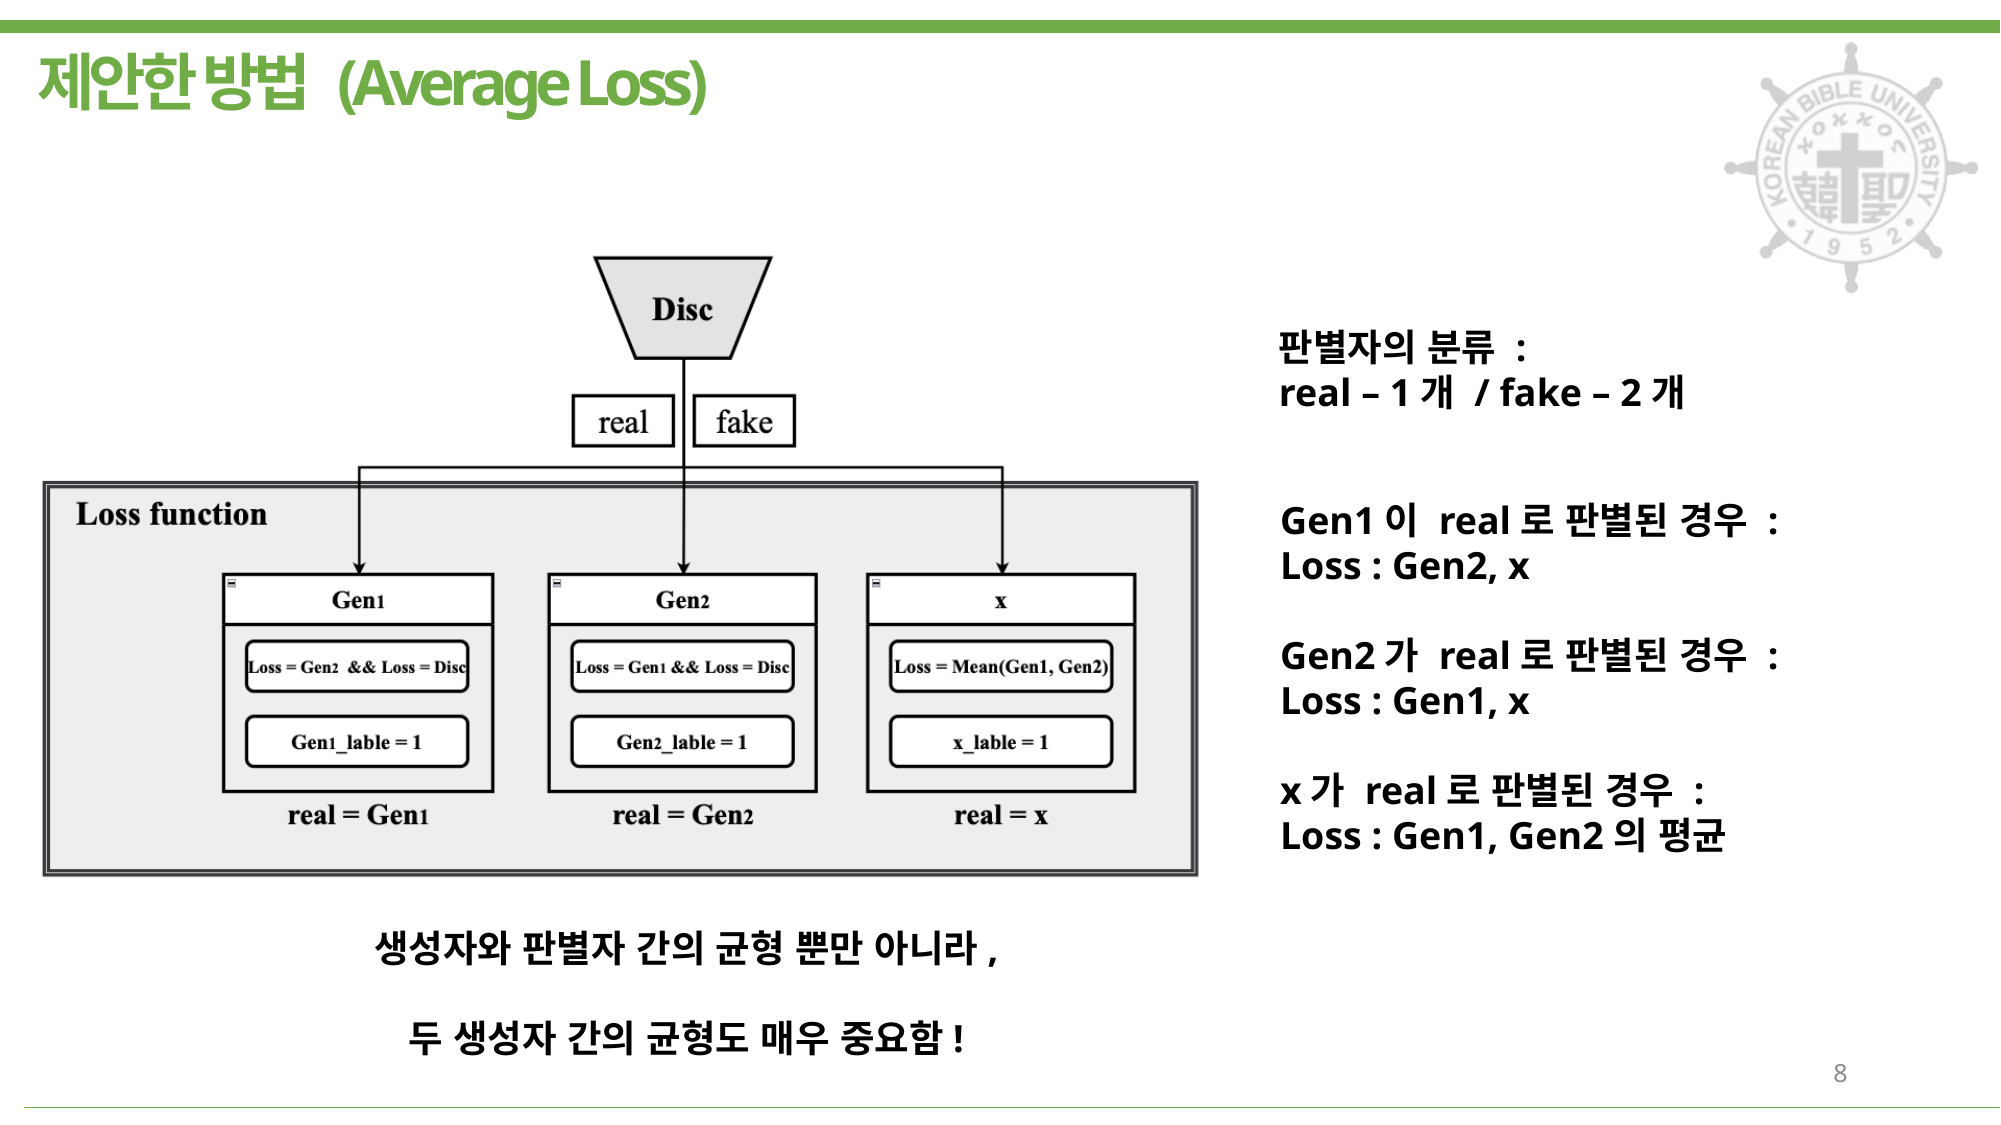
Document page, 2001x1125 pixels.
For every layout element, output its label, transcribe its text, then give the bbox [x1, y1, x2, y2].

picture [23, 243, 1210, 890]
text_box 판별자의 분류 : real – 1개 / fake – 2개 [1264, 316, 1701, 421]
text_box 생성자와 판별자 간의 균형 뿐만 아니라, 두 생성자 간의 균형도 매우 중요함! [359, 917, 1014, 1068]
slide_number 8 [1412, 1042, 1863, 1103]
picture [1708, 16, 2000, 317]
text_box 제안한 방법 (Average Loss) [22, 35, 723, 126]
text_box Gen1이 real로 판별된 경우 : Loss : Gen2, x Gen2가 real로 판별된 경우 : Loss : Gen1, x x가 real로 판별된 경우 : Loss : Gen1, Gen2의 평균 [1265, 490, 1804, 865]
